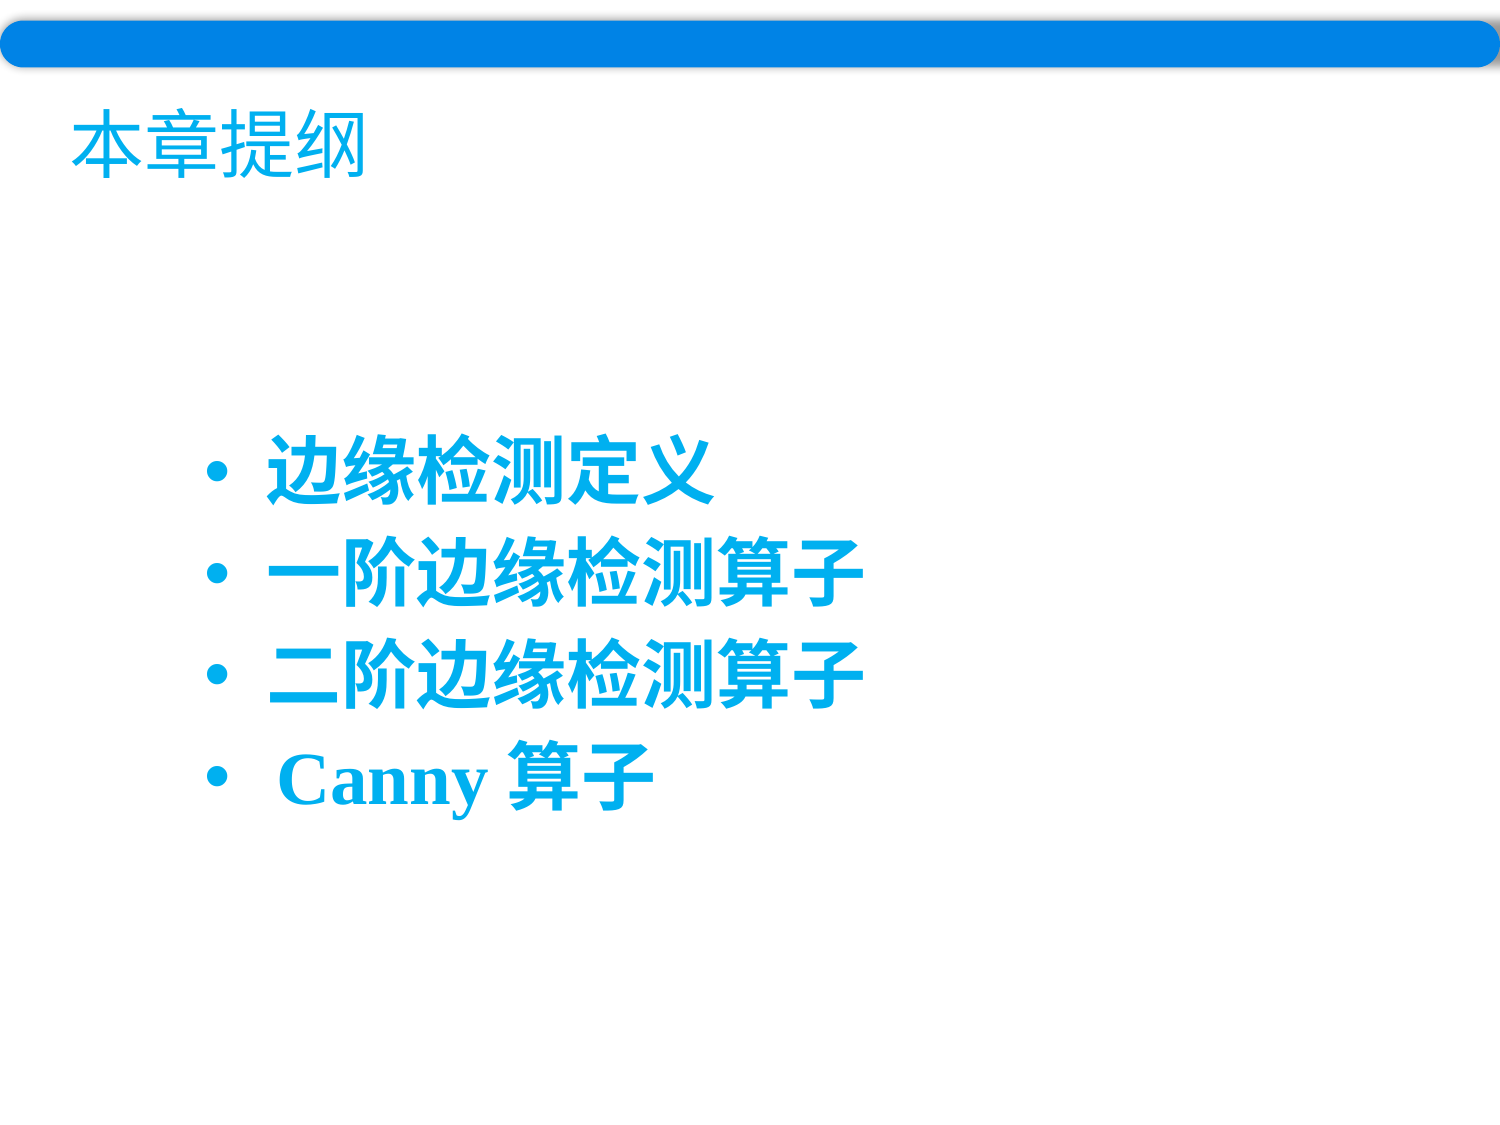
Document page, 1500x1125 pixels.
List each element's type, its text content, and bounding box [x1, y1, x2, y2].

text_box 本章提纲 [55, 90, 385, 286]
text_box [0, 19, 1500, 69]
text_box 边缘检测定义 一阶边缘检测算子 二阶边缘检测算子 Canny算子 [189, 315, 1451, 757]
